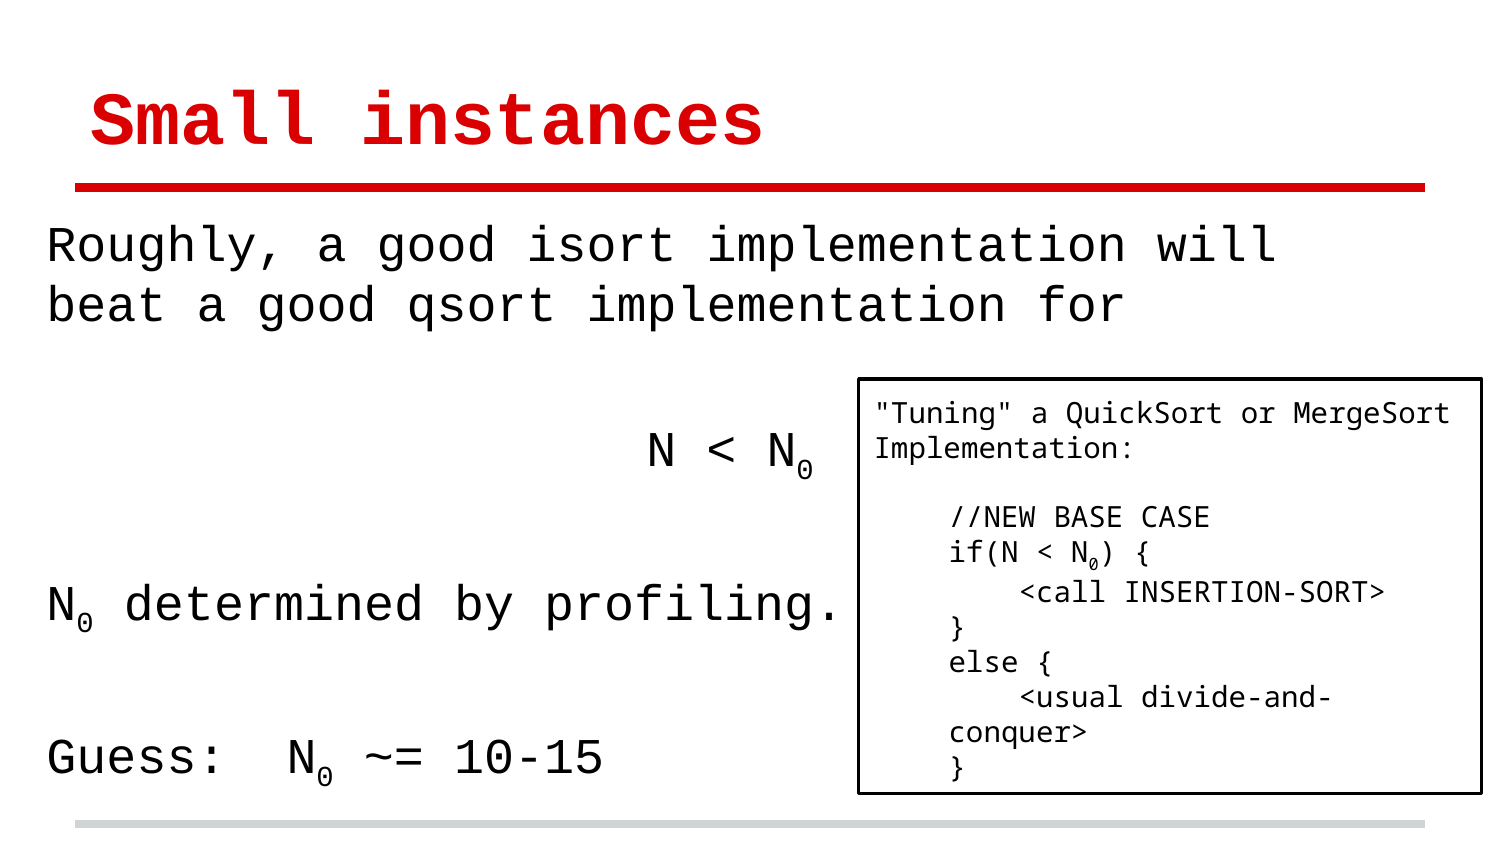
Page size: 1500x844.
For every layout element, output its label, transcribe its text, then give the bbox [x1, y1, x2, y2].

text_box "Tuning" a QuickSort or MergeSort Implementation: //NEW BASE CASE if(N < N0) { <call INSERTION-SORT> } else { <usual divide-and-conquer> } [858, 378, 1482, 794]
title Small instances [75, 33, 1425, 175]
list Roughly, a good isort implementation will beat a good qsort implementation for N < N0 N0 determined by profiling. Guess: N0 ~= 10-15 [31, 196, 1425, 808]
